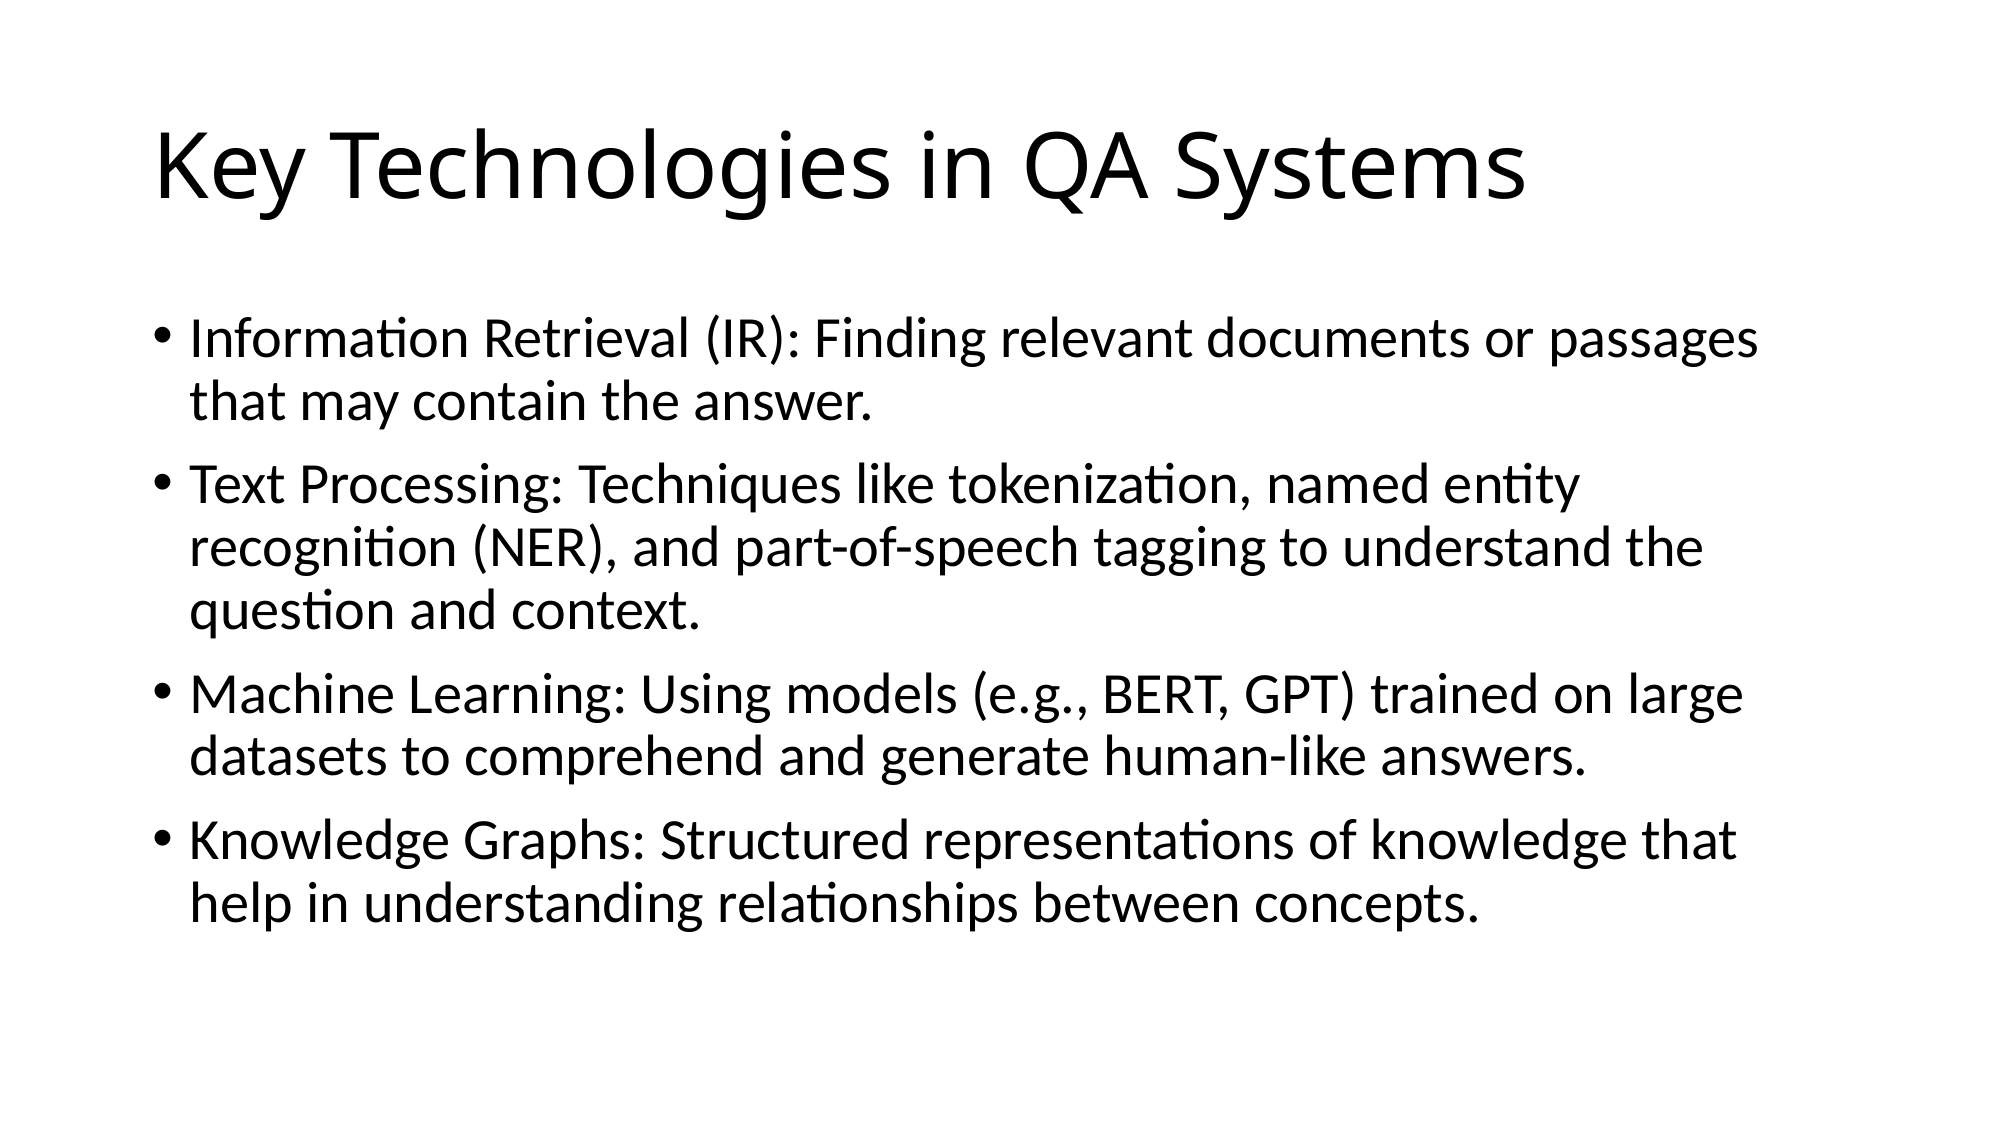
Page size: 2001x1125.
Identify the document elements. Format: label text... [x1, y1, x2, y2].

list Information Retrieval (IR): Finding relevant documents or passages that may contain the answer. Text Processing: Techniques like tokenization, named entity recognition (NER), and part-of-speech tagging to understand the question and context. Machine Learning: Using models (e.g., BERT, GPT) trained on large datasets to comprehend and generate human-like answers. Knowledge Graphs: Structured representations of knowledge that help in understanding relationships between concepts. [137, 299, 1863, 1014]
title Key Technologies in QA Systems [137, 59, 1863, 278]
